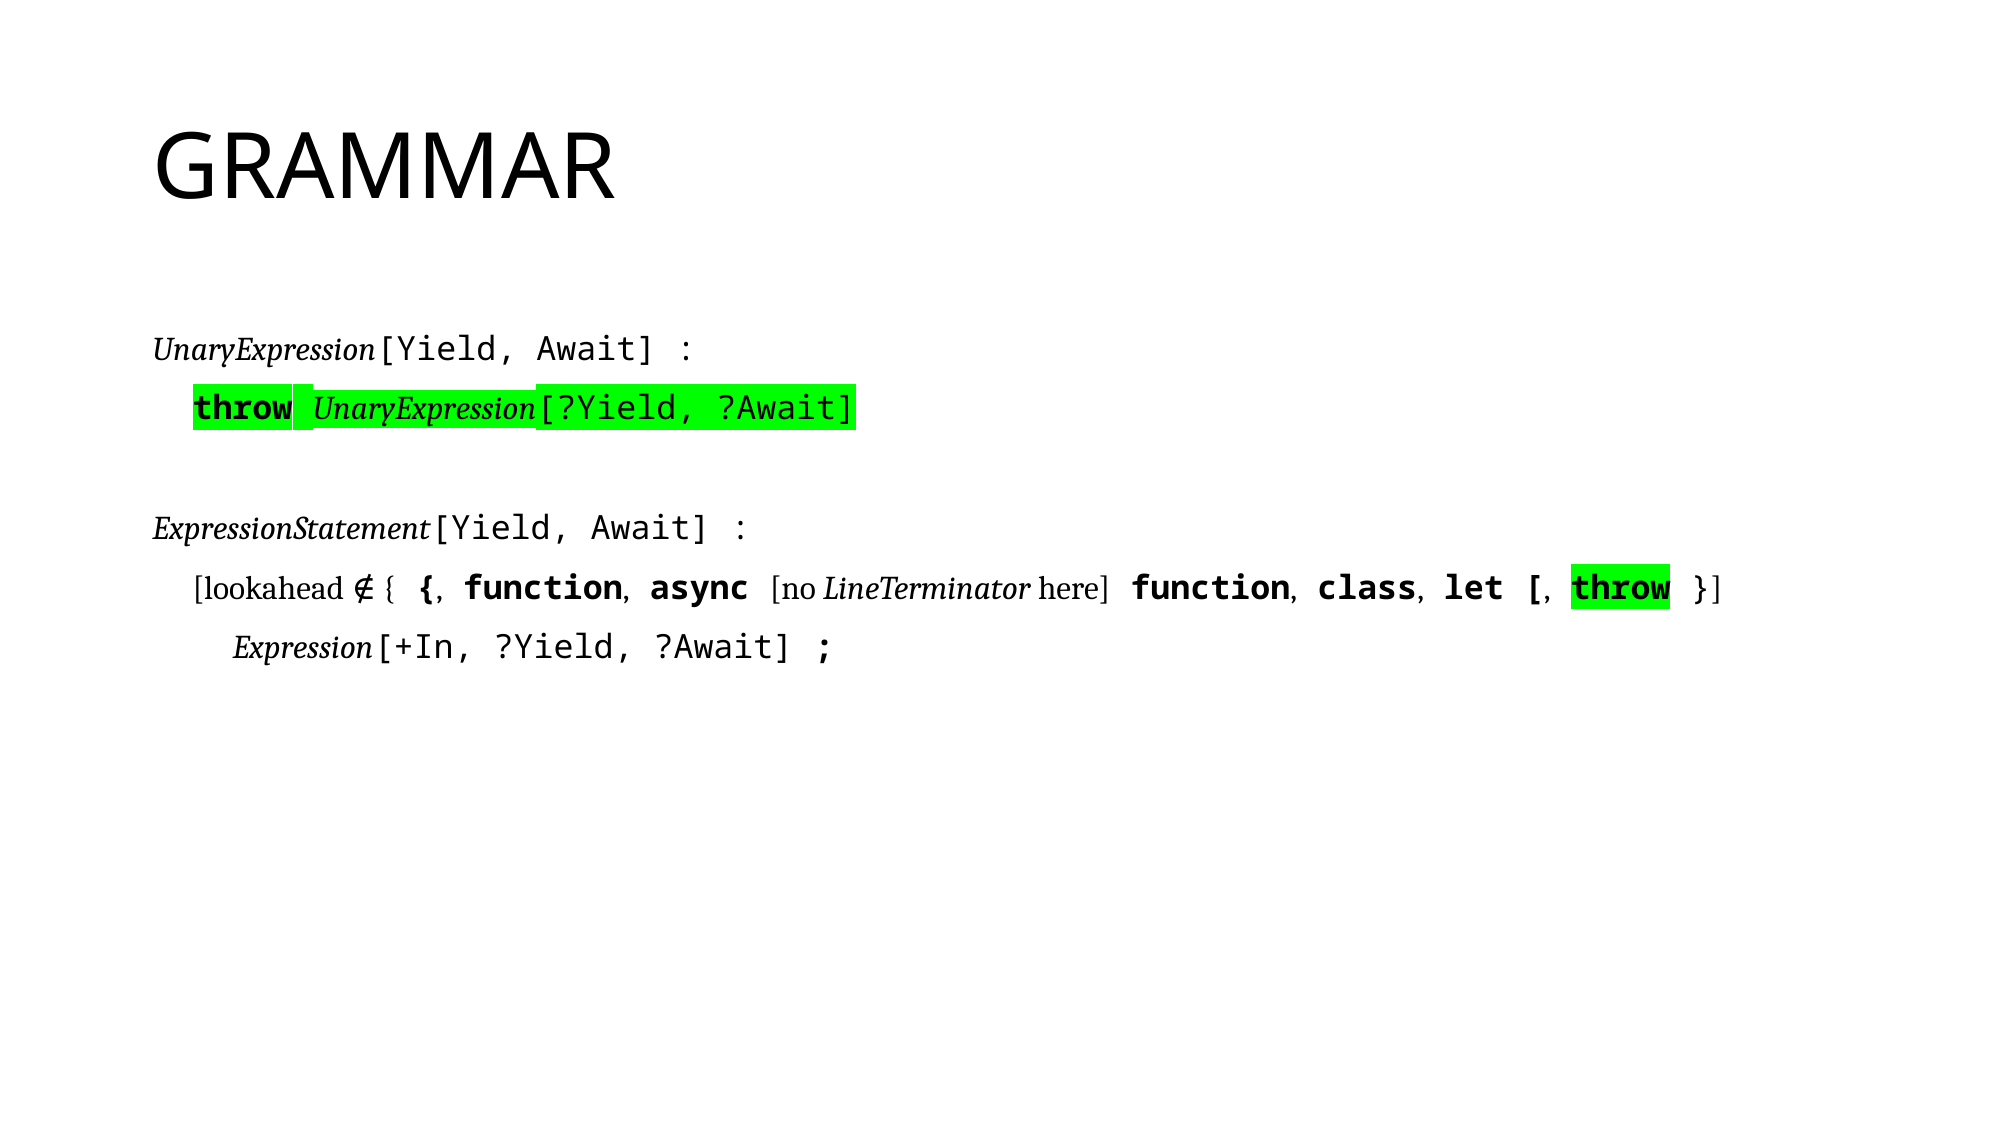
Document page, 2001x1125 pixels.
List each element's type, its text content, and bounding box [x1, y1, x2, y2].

title GRAMMAR [137, 59, 1863, 278]
list UnaryExpression[Yield, Await] : throw UnaryExpression[?Yield, ?Await] ExpressionStatement[Yield, Await] : [lookahead ∉ { {, function, async [no LineTerminator here] function, class, let [, throw }] Expression[+In, ?Yield, ?Await] ; [137, 299, 1863, 1014]
